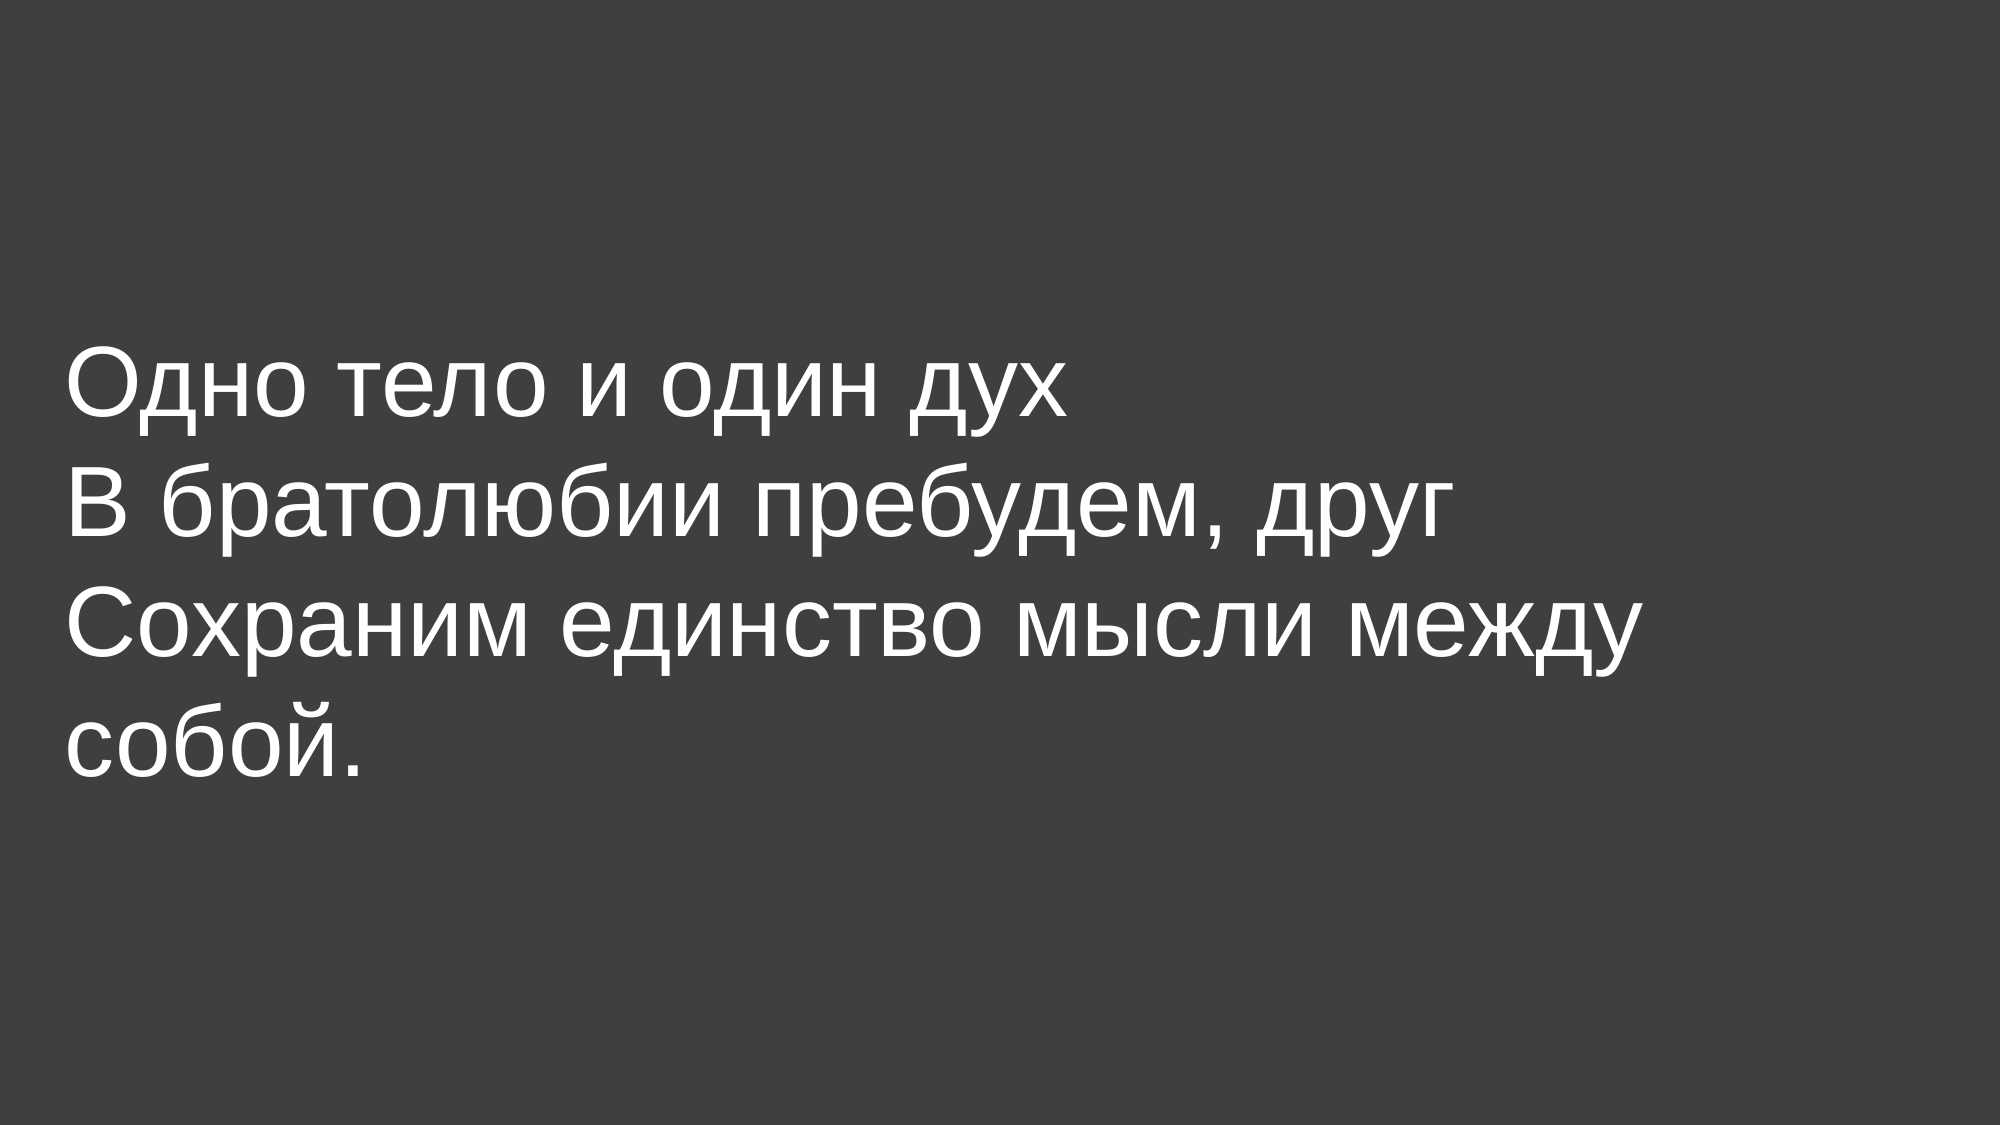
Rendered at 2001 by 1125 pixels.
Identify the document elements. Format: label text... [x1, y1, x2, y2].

title Одно тело и один дух В братолюбии пребудем, друг Сохраним единство мысли между собой. [49, 308, 1864, 1022]
